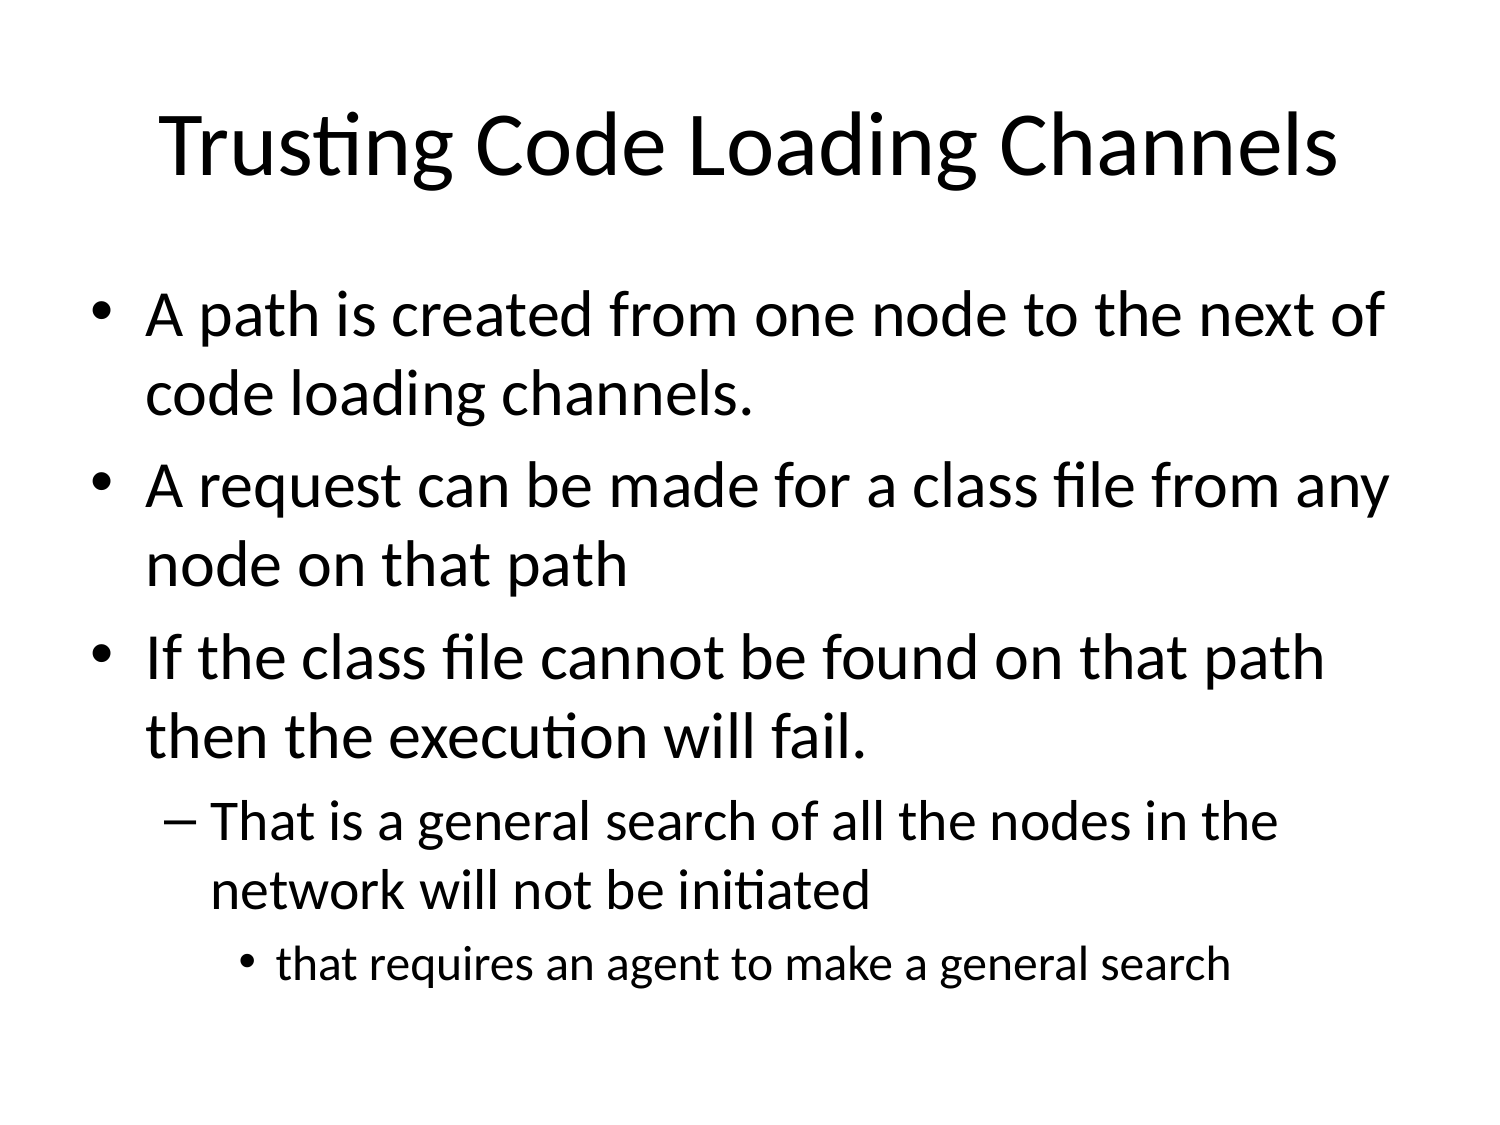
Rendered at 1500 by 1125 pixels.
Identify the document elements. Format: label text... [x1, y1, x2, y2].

title Trusting Code Loading Channels [75, 45, 1425, 233]
list A path is created from one node to the next of code loading channels. A request can be made for a class file from any node on that path If the class file cannot be found on that path then the execution will fail. That is a general search of all the nodes in the network will not be initiated that requires an agent to make a general search [75, 262, 1425, 1005]
